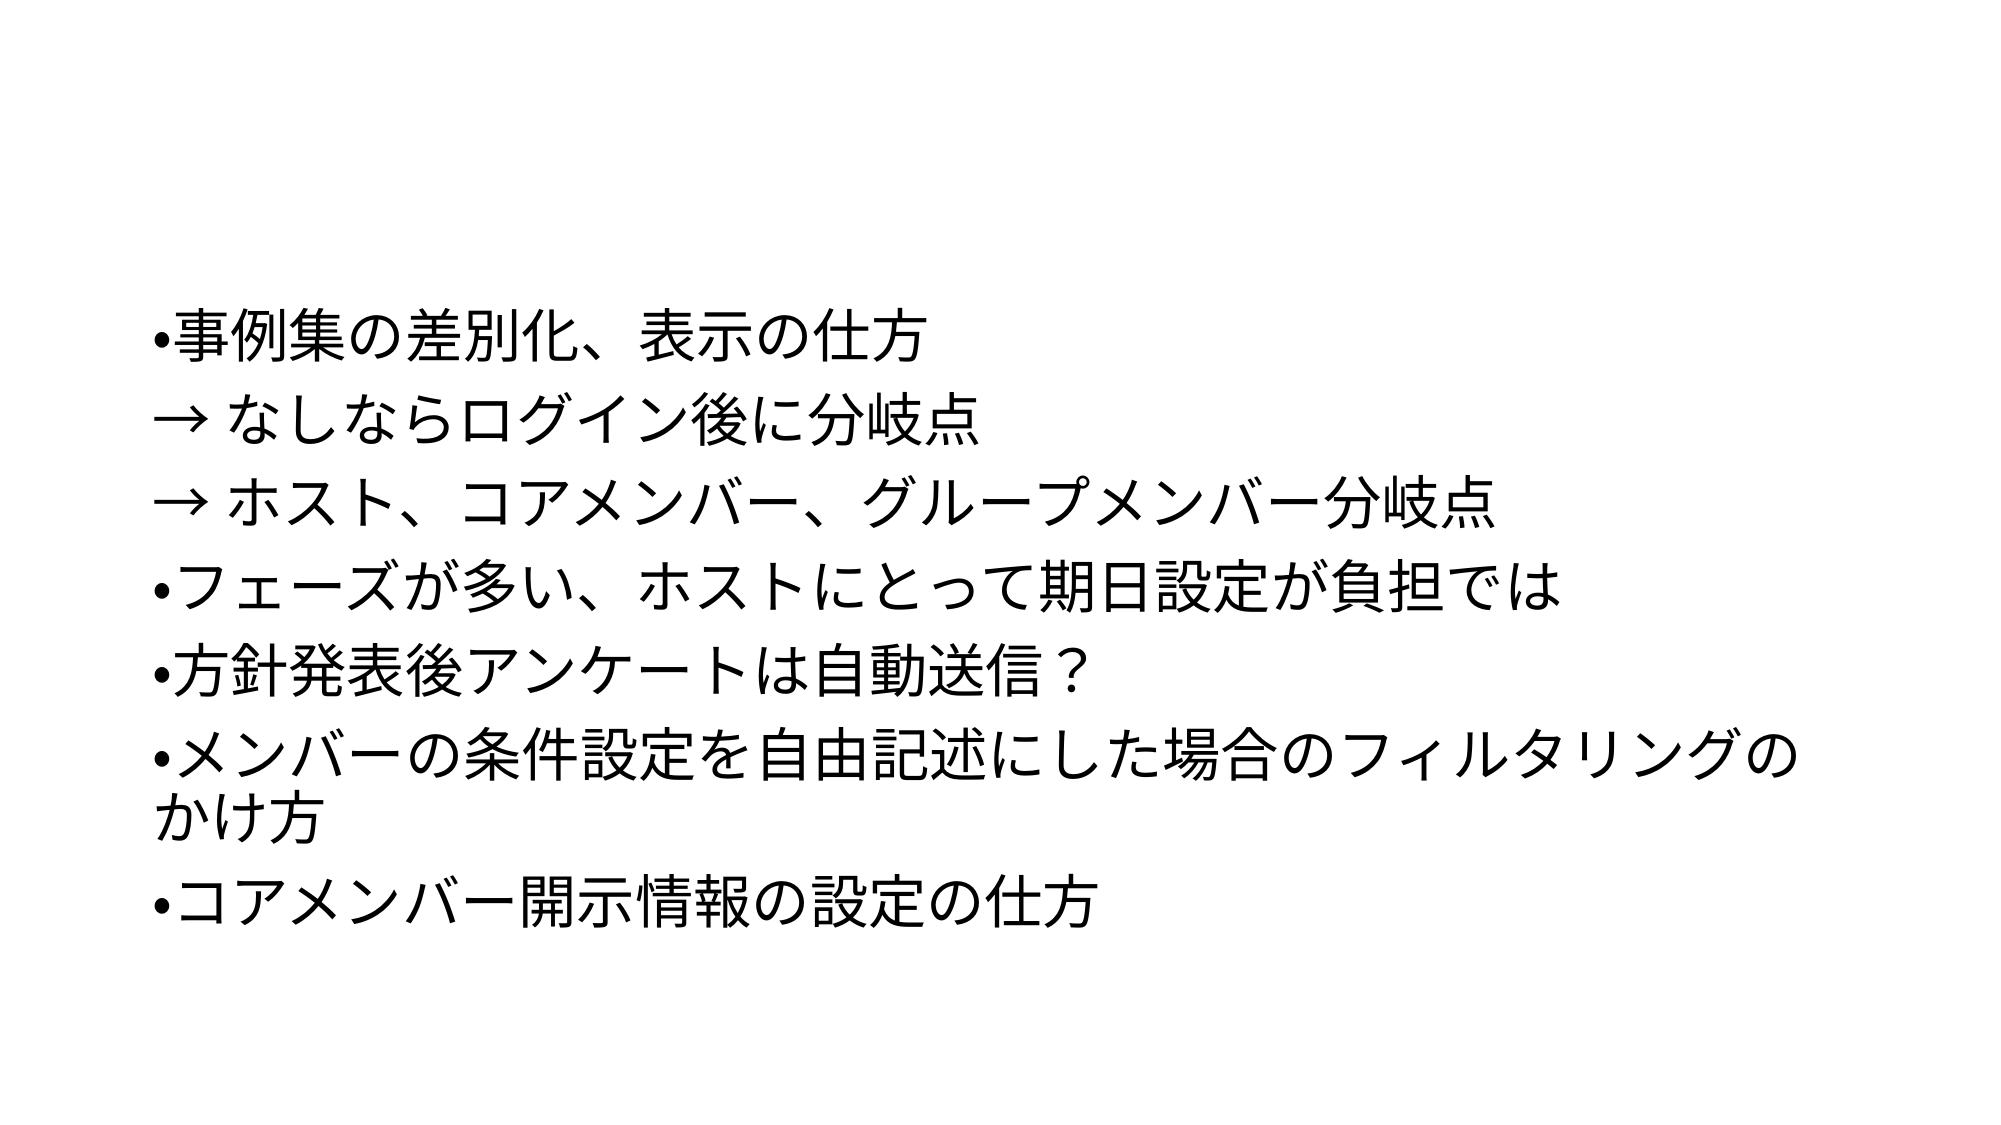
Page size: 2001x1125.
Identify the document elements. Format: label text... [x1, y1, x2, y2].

list ・事例集の差別化、表示の仕方 →なしならログイン後に分岐点 →ホスト、コアメンバー、グループメンバー分岐点 ・フェーズが多い、ホストにとって期日設定が負担では ・方針発表後アンケートは自動送信？ ・メンバーの条件設定を自由記述にした場合のフィルタリングのかけ方 ・コアメンバー開示情報の設定の仕方 [137, 299, 1863, 1014]
